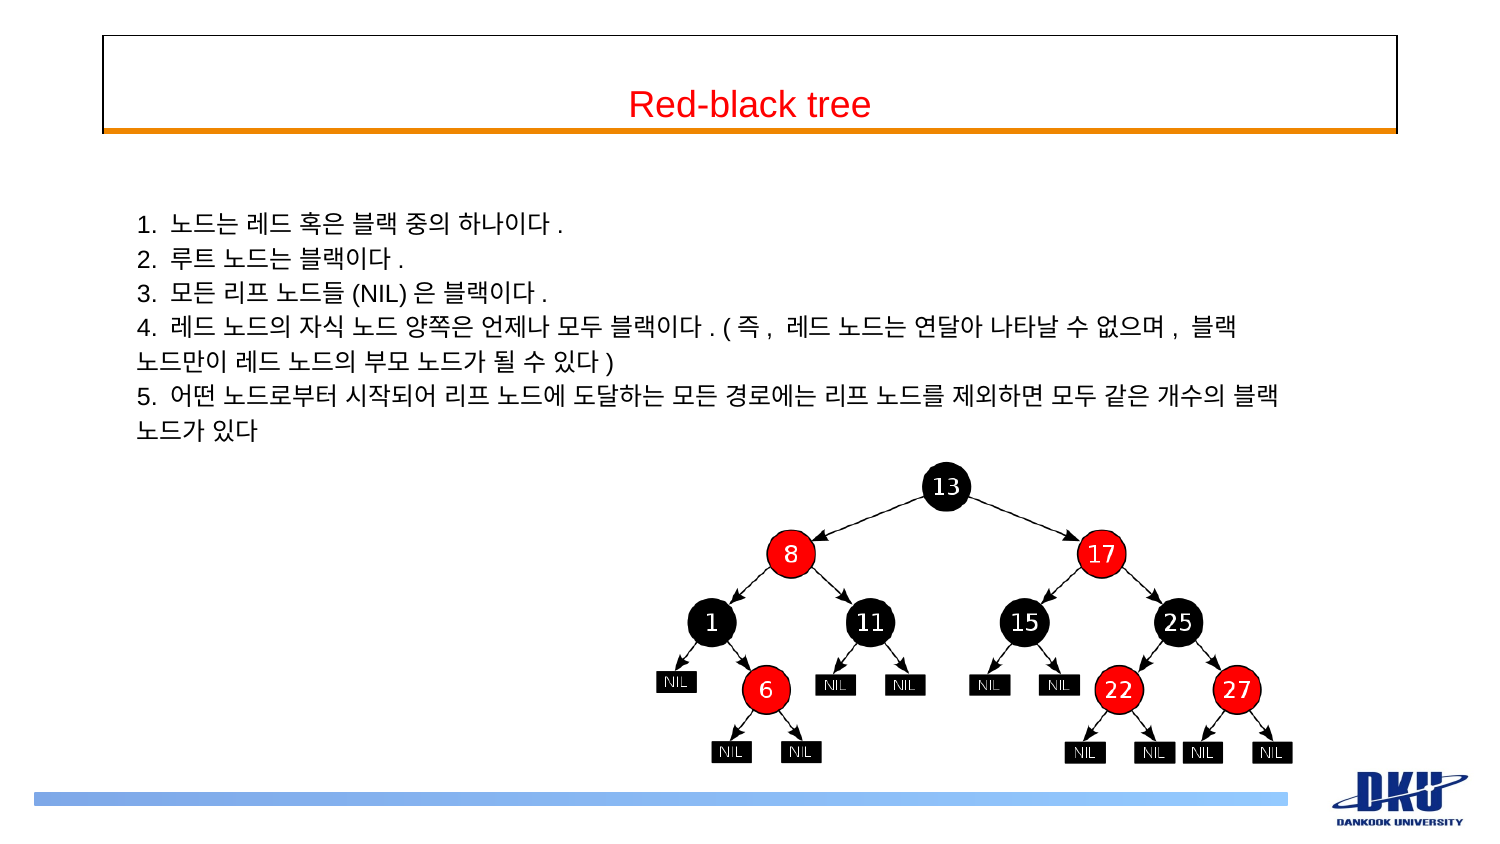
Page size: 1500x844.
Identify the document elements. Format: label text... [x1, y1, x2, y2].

picture [650, 454, 1298, 766]
text_box [34, 792, 1288, 806]
list 1. 노드는 레드 혹은 블랙 중의 하나이다. 2. 루트 노드는 블랙이다. 3. 모든 리프 노드들(NIL)은 블랙이다. 4. 레드 노드의 자식 노드 양쪽은 언제나 모두 블랙이다. (즉, 레드 노드는 연달아 나타날 수 없으며, 블랙 노드만이 레드 노드의 부모 노드가 될 수 있다) 5. 어떤 노드로부터 시작되어 리프 노드에 도달하는 모든 경로에는 리프 노드를 제외하면 모두 같은 개수의 블랙 노드가 있다 [103, 159, 1298, 720]
picture [1327, 766, 1478, 831]
table_header Red-black tree [104, 36, 1396, 128]
